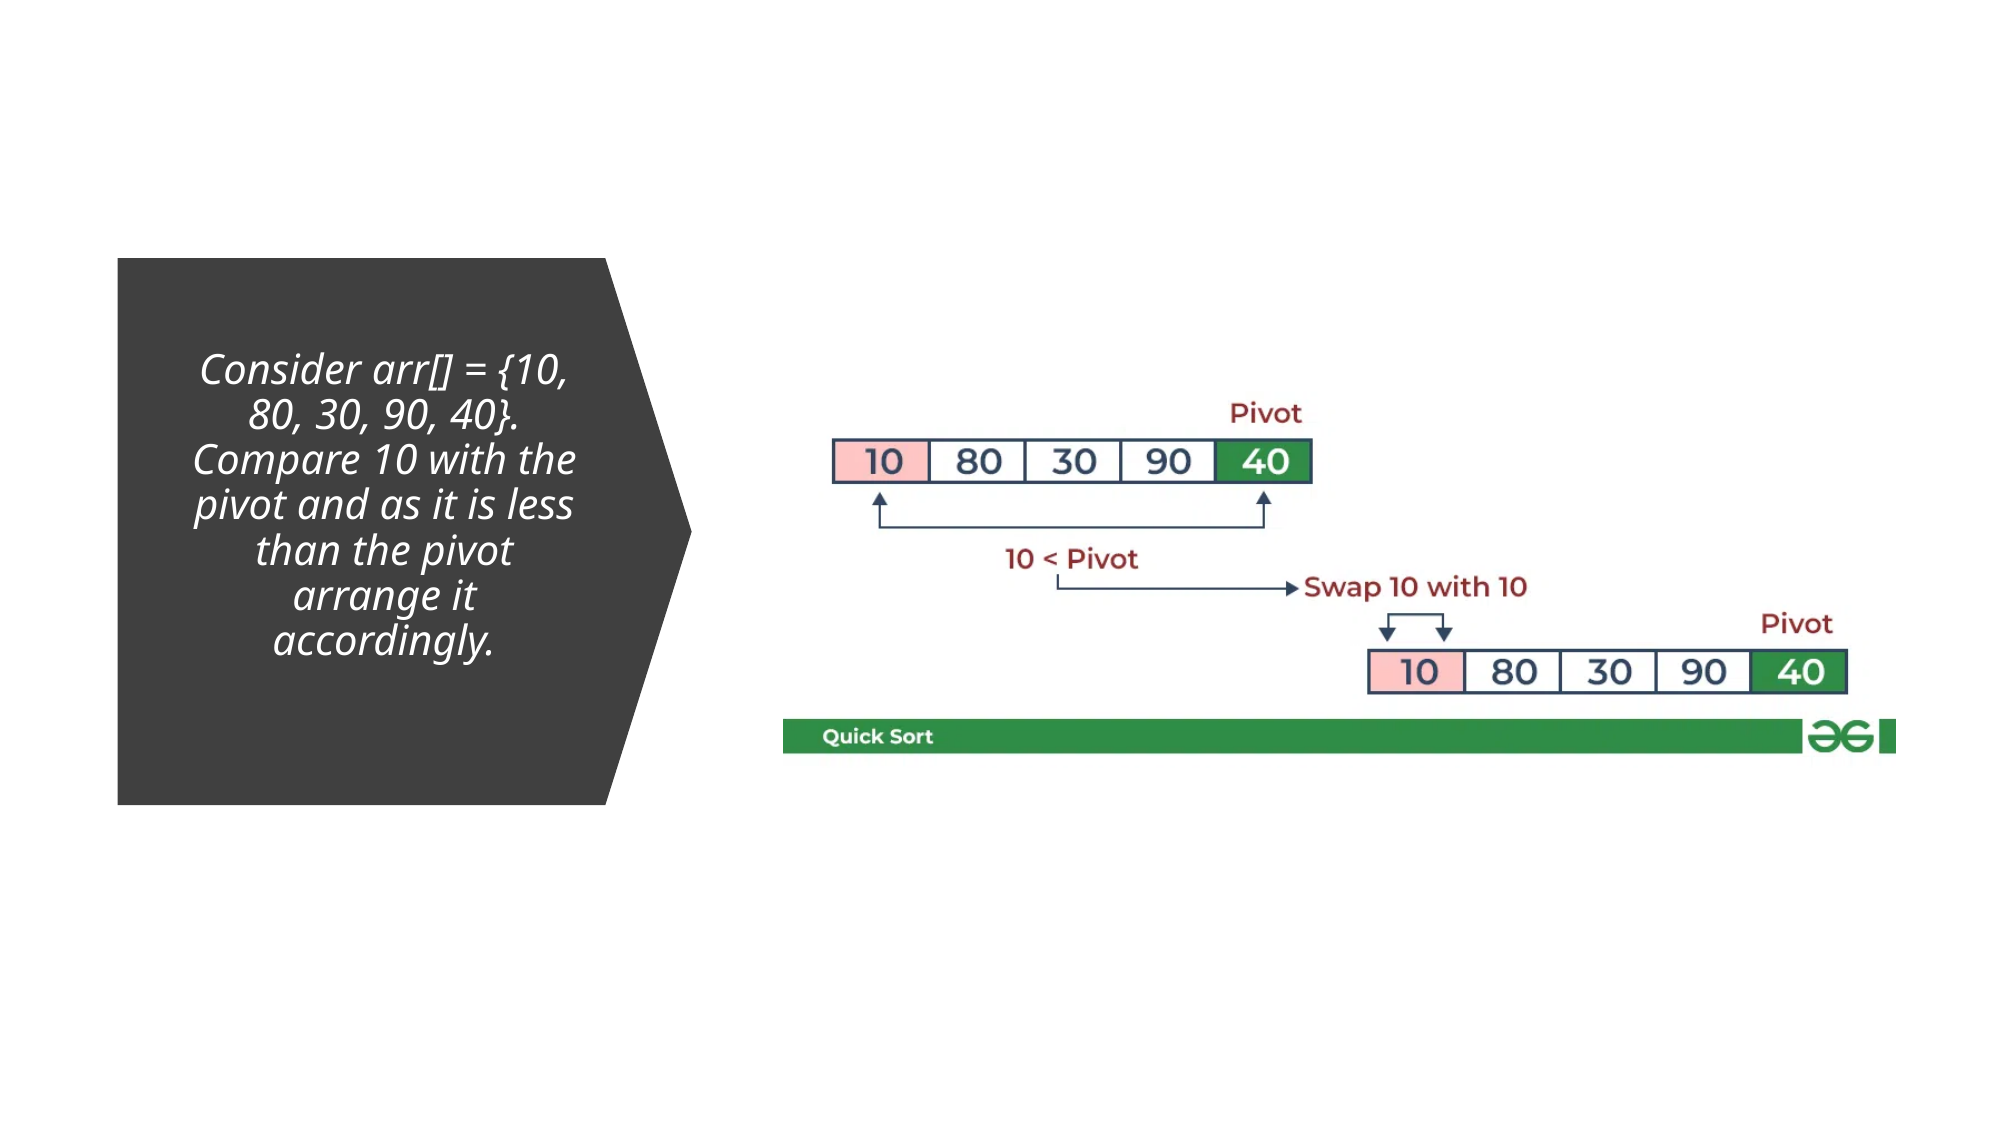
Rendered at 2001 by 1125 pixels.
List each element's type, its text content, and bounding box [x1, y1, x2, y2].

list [783, 356, 1896, 769]
title Consider arr[] = {10, 80, 30, 90, 40}. Compare 10 with the pivot and as it is less than the pivot arrange it accordingly. [168, 322, 601, 741]
text_box [116, 257, 693, 807]
